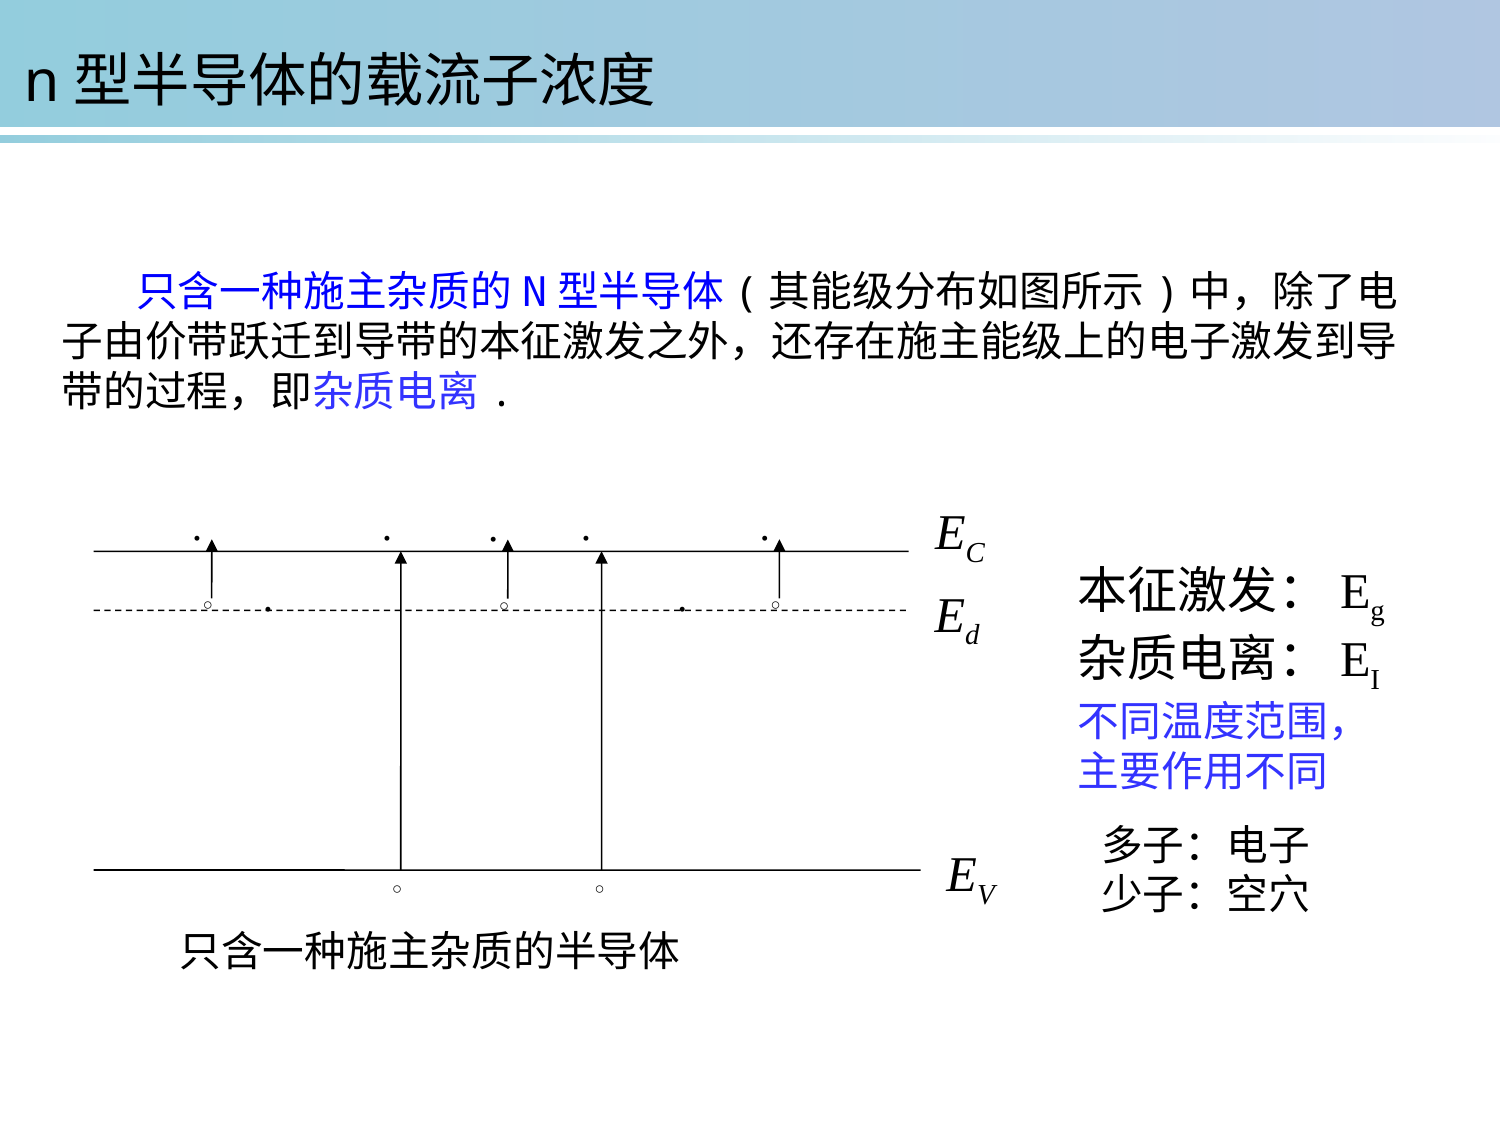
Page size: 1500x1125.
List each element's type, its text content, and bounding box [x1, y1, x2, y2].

text_box n型半导体的载流子浓度 [9, 36, 671, 121]
text_box 本征激发：Eg 杂质电离：EI 不同温度范围， 主要作用不同 [1232, 550, 1400, 803]
text_box 只含一种施主杂质的N型半导体(其能级分布如图所示)中，除了电子由价带跃迁到导带的本征激发之外，还存在施主能级上的电子激发到导带的过程，即杂质电离. [46, 257, 1453, 423]
text_box 多子：电子 少子：空穴 [1232, 810, 1326, 926]
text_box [93, 491, 1228, 983]
